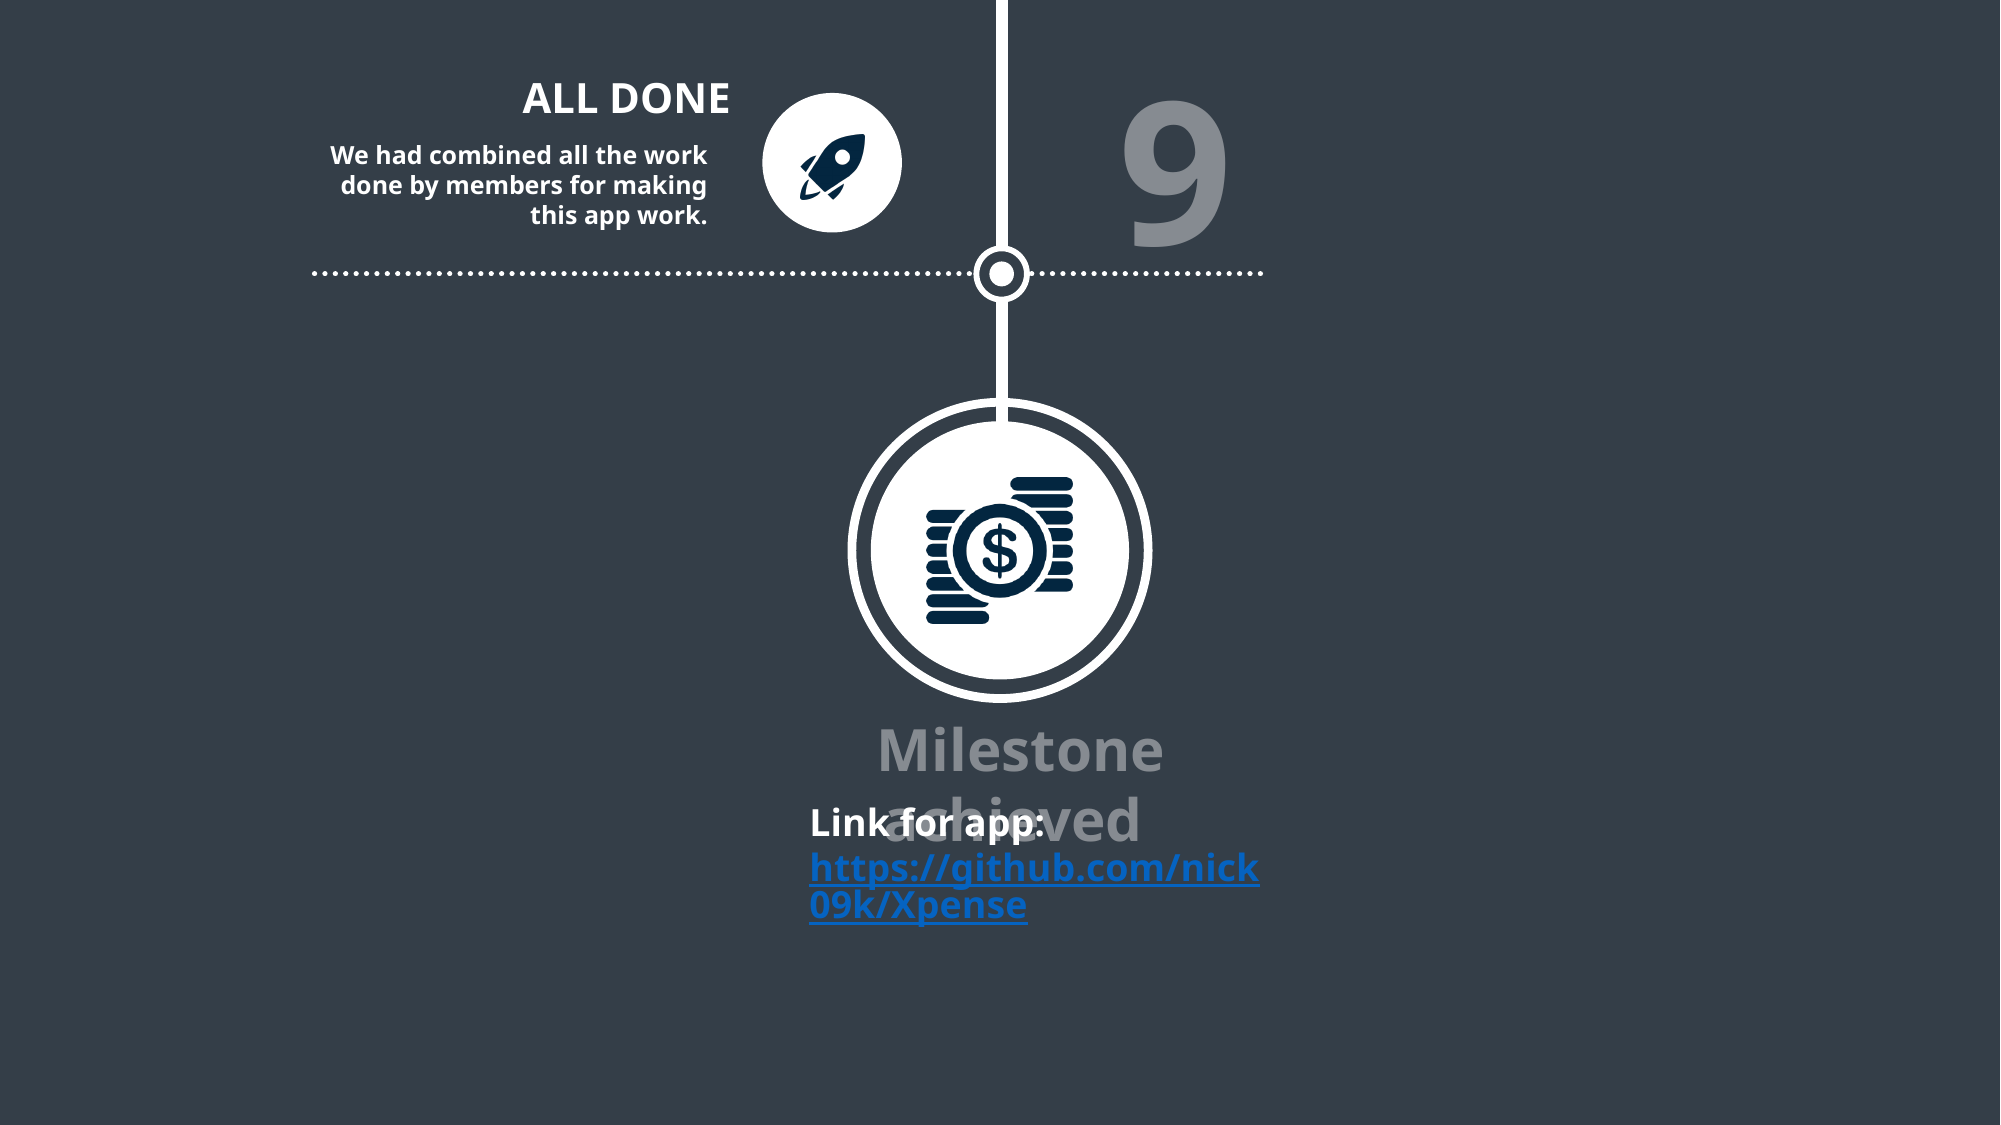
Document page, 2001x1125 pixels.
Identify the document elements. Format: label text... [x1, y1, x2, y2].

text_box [847, 397, 1153, 703]
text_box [304, 38, 1310, 302]
picture [800, 134, 865, 200]
text_box Link for app: https://github.com/nick09k/Xpense [794, 791, 1280, 903]
text_box Milestone achieved [811, 705, 1230, 791]
